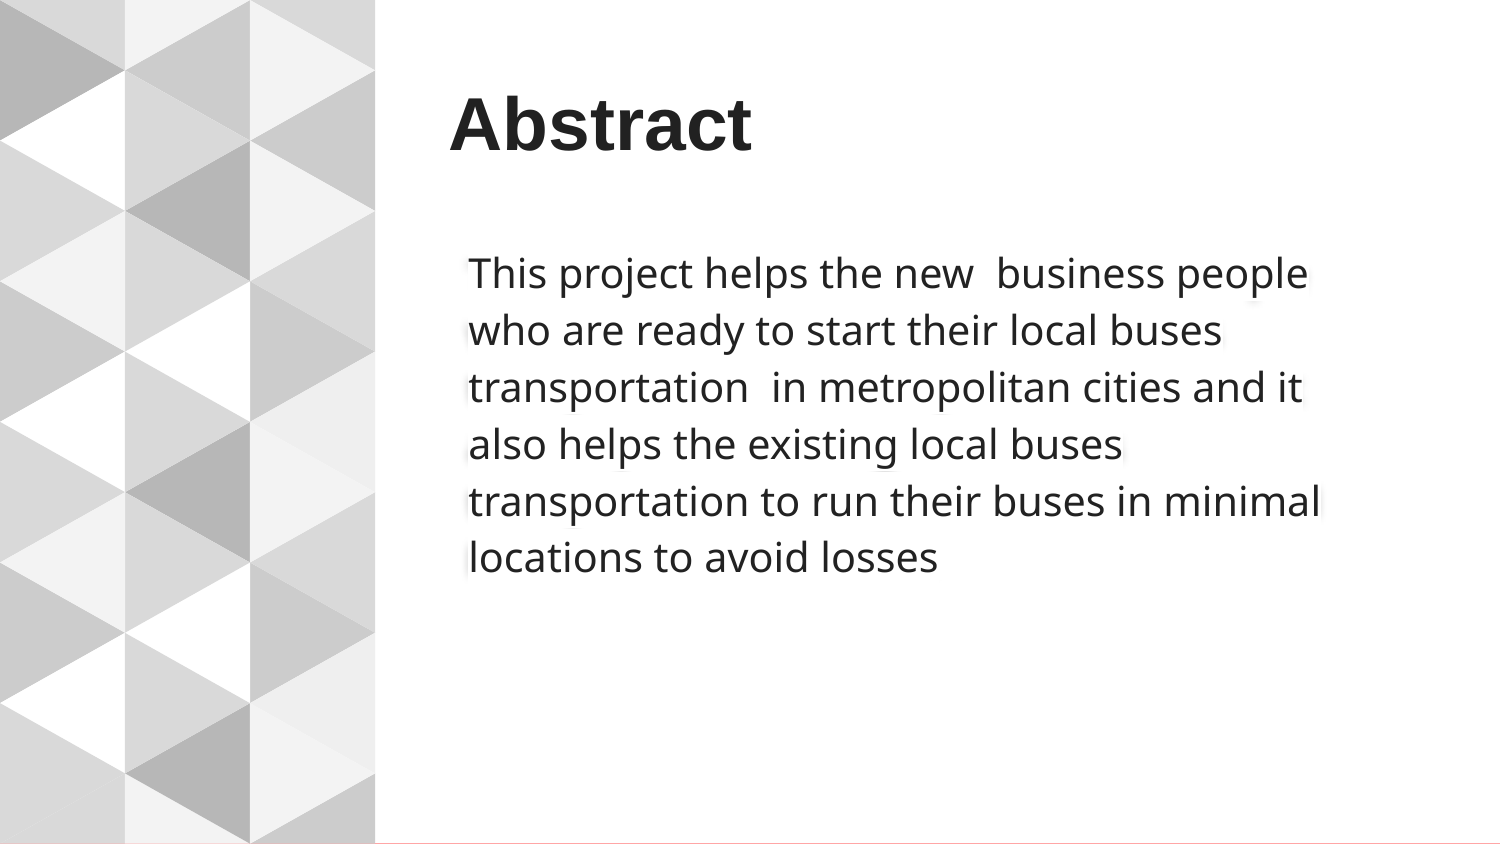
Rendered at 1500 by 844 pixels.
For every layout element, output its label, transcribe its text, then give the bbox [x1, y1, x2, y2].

list This project helps the new business people who are ready to start their local buses transportation in metropolitan cities and it also helps the existing local buses transportation to run their buses in minimal locations to avoid losses [453, 225, 1396, 599]
title Abstract [433, 51, 1376, 181]
